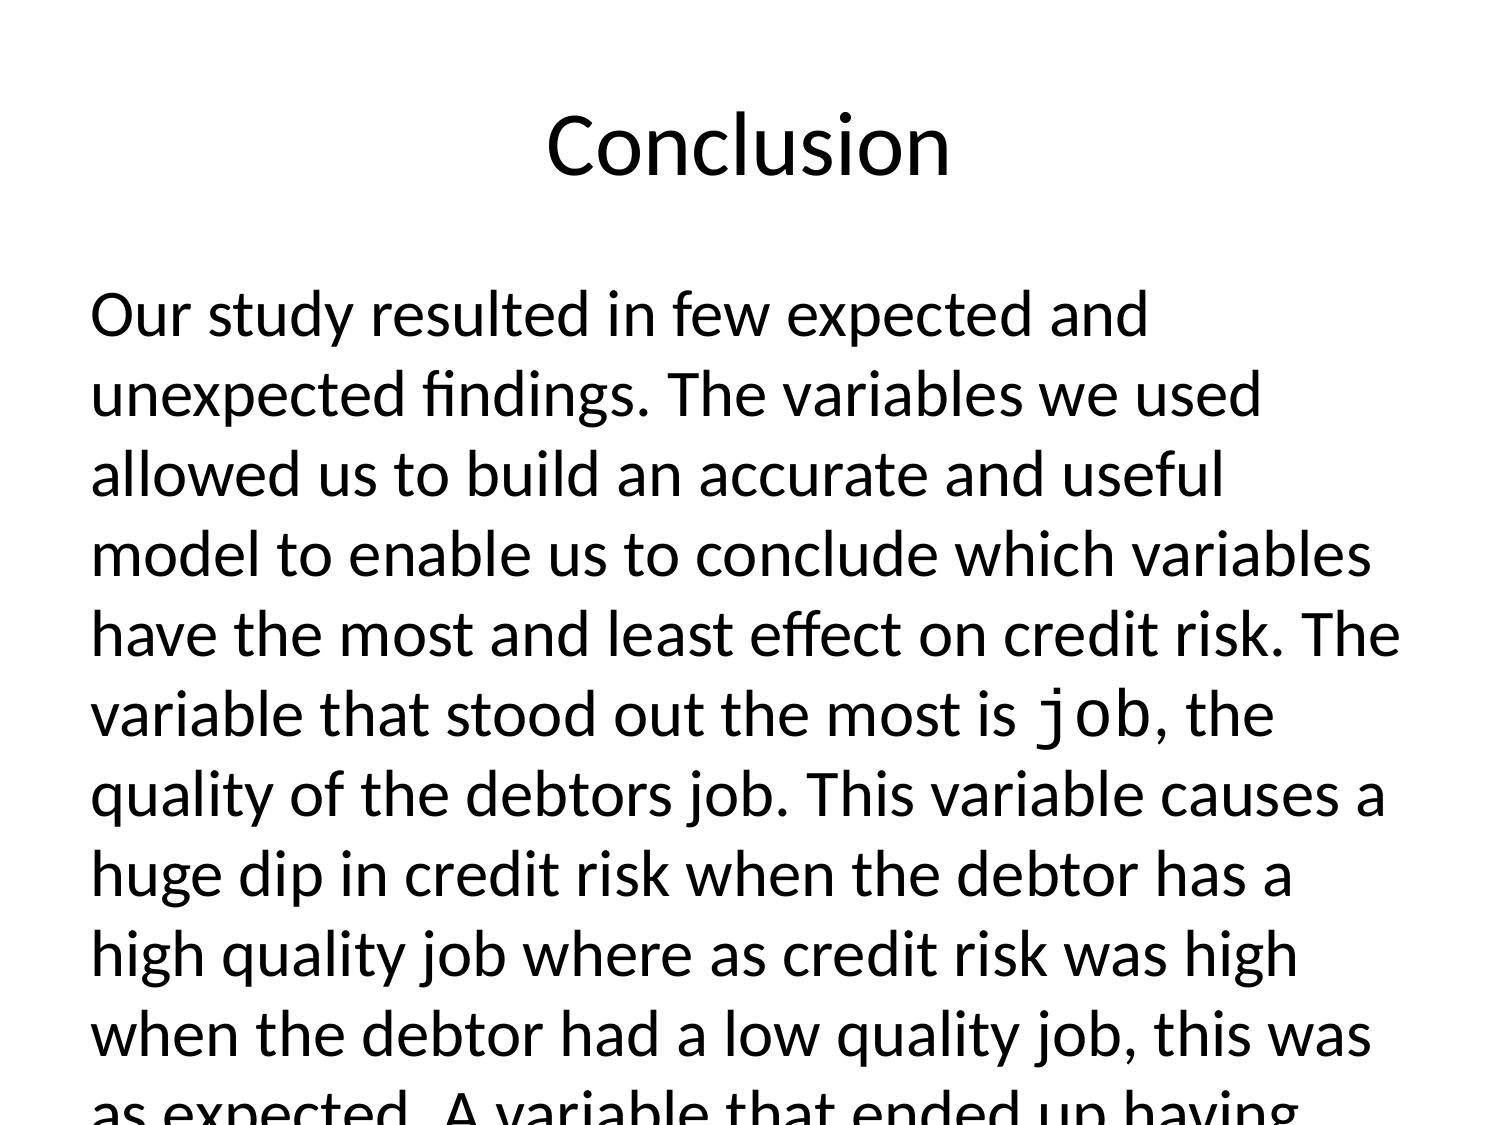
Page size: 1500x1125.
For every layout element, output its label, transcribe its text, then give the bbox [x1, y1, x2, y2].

title Conclusion [75, 45, 1425, 233]
list Our study resulted in few expected and unexpected findings. The variables we used allowed us to build an accurate and useful model to enable us to conclude which variables have the most and least effect on credit risk. The variable that stood out the most is job, the quality of the debtors job. This variable causes a huge dip in credit risk when the debtor has a high quality job where as credit risk was high when the debtor had a low quality job, this was as expected. A variable that ended up having little effect on credit risk was the number of credits variable. It was expected that this would have a significant effect on credit risk but the number of credit accounts an individual has, resulted in little change to their respective credit risk. Final Model Our final model is the following logistic regression: ## ## Call: ## glm(formula = paste("credit_risk ~", terms2, sep = " "), family = binomial(link = "logit"), ## data = data_build) ## ## Deviance Residuals: ## Min 1Q Median 3Q Max ## -2.8063 -0.1820 0.1117 0.4756 2.0007 ## ## Coefficients: ## Estimate Std. Error z value ## (Intercept) -3.952e+01 1.453e+01 -2.719 ## property -3.806e+00 2.252e+00 -1.690 ## housing 4.251e+00 2.790e+00 1.524 ## number_credits -2.526e-01 3.424e+00 -0.074 ## job 7.044e+00 2.644e+00 2.664 ## people_liable 1.254e+01 4.844e+00 2.589 ## telephone 2.370e+00 3.721e+00 0.637 ## credit_history -9.564e-01 1.668e+00 -0.573 ## purpose 5.056e+01 1.355e+03 0.037 ## amount 1.088e-03 7.740e-04 1.405 ## savings -1.262e+00 1.101e+00 -1.146 ## employment_duration 2.416e+00 1.143e+00 2.114 ## installment_rate -6.220e-01 1.255e+00 -0.495 ## personal_status_sex 3.690e+00 1.755e+00 2.102 ## other_debtors 5.239e+00 3.672e+00 1.427 ## present_residence 1.207e+00 2.044e+00 0.590 ## age -2.034e-01 2.098e-01 -0.969 ## other_installment_plans 3.120e+00 2.592e+00 1.204 ## status 8.113e-01 1.349e+00 0.601 ## foreign_worker -1.290e+00 1.973e+00 -0.654 ## property:number_credits -2.355e-01 4.765e-01 -0.494 ## property:job 1.569e+00 4.140e-01 3.791 ## property:people_liable 1.588e+00 7.504e-01 2.116 ## property:telephone -1.377e-01 4.212e-01 -0.327 ## property:credit_history 6.939e-01 2.616e-01 2.652 ## property:amount -8.397e-05 8.059e-05 -1.042 ## property:installment_rate -2.413e-01 2.117e-01 -1.140 ## property:personal_status_sex -4.891e-01 2.824e-01 -1.732 ## property:other_installment_plans -6.298e-01 3.079e-01 -2.045 ## property:status 7.360e-02 1.640e-01 0.449 ## housing:number_credits 1.316e+00 8.254e-01 1.594 ## housing:job -1.296e+00 7.333e-01 -1.768 ## housing:credit_history -1.696e+00 4.720e-01 -3.594 ## housing:installment_rate 4.458e-01 3.822e-01 1.166 ## number_credits:job -1.665e+00 5.551e-01 -3.000 ## number_credits:people_liable -1.670e+00 1.033e+00 -1.616 ## number_credits:purpose -1.381e-01 1.221e-01 -1.131 ## number_credits:employment_duration 5.944e-01 3.052e-01 1.948 ## number_credits:installment_rate 8.243e-01 3.545e-01 2.325 ## number_credits:other_installment_plans 9.104e-01 6.329e-01 1.438 ## job:people_liable -1.973e+00 8.926e-01 -2.210 ## job:purpose -1.942e-01 1.068e-01 -1.818 ## job:amount -1.868e-04 1.030e-04 -1.814 ## job:present_residence -5.936e-01 3.184e-01 -1.864 ## job:age 4.787e-02 3.080e-02 1.554 ## people_liable:telephone -1.203e+00 1.270e+00 -0.947 ## people_liable:credit_history 4.377e-01 4.989e-01 0.877 ## people_liable:amount -1.172e-06 1.911e-04 -0.006 ## people_liable:present_residence -1.212e+00 7.620e-01 -1.591 ## people_liable:age 1.729e-02 7.004e-02 0.247 ## people_liable:other_installment_plans -7.251e-01 7.546e-01 -0.961 ## people_liable:status 1.713e-01 4.524e-01 0.379 ## telephone:credit_history 8.546e-01 4.377e-01 1.953 ## telephone:amount -4.079e-04 1.442e-04 -2.829 ## telephone:savings 2.341e-01 2.741e-01 0.854 ## telephone:employment_duration -7.064e-01 3.781e-01 -1.868 ## telephone:other_debtors 9.341e-01 9.334e-01 1.001 ## telephone:age 8.648e-02 4.983e-02 1.735 ## credit_history:installment_rate -6.473e-01 2.104e-01 -3.076 ## credit_history:other_debtors 6.173e-01 4.648e-01 1.328 ## credit_history:present_residence 2.881e-01 1.788e-01 1.611 ## credit_history:other_installment_plans 5.209e-01 2.776e-01 1.876 ## purpose:savings 1.338e-01 6.155e-02 2.174 ## purpose:age -1.138e-02 6.301e-03 -1.806 ## purpose:other_installment_plans -4.201e-01 1.306e-01 -3.216 ## amount:savings -2.653e-06 4.137e-05 -0.064 ## amount:employment_duration -1.085e-05 6.175e-05 -0.176 ## amount:installment_rate 4.048e-05 6.596e-05 0.614 ## amount:personal_status_sex 1.063e-04 1.140e-04 0.932 ## amount:present_residence 5.091e-05 8.005e-05 0.636 ## amount:age -1.526e-05 9.395e-06 -1.624 ## amount:other_installment_plans 2.817e-05 1.068e-04 0.264 ## savings:other_debtors 6.506e-01 8.176e-01 0.796 ## savings:present_residence 3.885e-01 1.173e-01 3.312 ## savings:age -8.458e-03 1.174e-02 -0.720 ## savings:other_installment_plans -4.065e-01 1.617e-01 -2.514 ## employment_duration:other_debtors -1.501e+00 5.150e-01 -2.914 ## employment_duration:present_residence 1.050e-01 1.555e-01 0.675 ## employment_duration:other_installment_plans -3.440e-01 2.511e-01 -1.370 ## employment_duration:status 2.078e-01 1.409e-01 1.475 ## installment_rate:personal_status_sex 2.112e-01 2.426e-01 0.871 ## installment_rate:other_debtors 8.613e-02 4.528e-01 0.190 ## installment_rate:present_residence 4.586e-02 1.800e-01 0.255 ## installment_rate:age -3.462e-02 2.056e-02 -1.684 ## installment_rate:status 2.466e-01 1.421e-01 1.736 ## personal_status_sex:age -3.017e-02 2.325e-02 -1.297 ## personal_status_sex:other_installment_plans -1.054e+00 4.199e-01 -2.511 ## other_debtors:age 1.089e-01 6.394e-02 1.703 ## other_debtors:status -1.029e-01 3.494e-01 -0.294 ## present_residence:age -2.978e-02 1.866e-02 -1.596 ## present_residence:other_installment_plans 6.574e-01 2.875e-01 2.287 ## age:other_installment_plans 7.556e-02 3.148e-02 2.401 ## purpose:foreign_worker -2.423e+01 6.774e+02 -0.036 ## people_liable:other_debtors -2.571e+00 1.418e+00 -1.813 ## property:other_debtors -1.276e+00 5.340e-01 -2.390 ## job:status -4.851e-01 2.715e-01 -1.787 ## savings:personal_status_sex 2.564e-01 1.672e-01 1.533 ## telephone:other_installment_plans -7.846e-01 7.197e-01 -1.090 ## Pr(>|z|) ## (Intercept) 0.006539 ** ## property 0.090983 . ## housing 0.127524 ## number_credits 0.941202 ## job 0.007727 ** ## people_liable 0.009632 ** ## telephone 0.524140 ## credit_history 0.566421 ## purpose 0.970230 ## amount 0.159909 ## savings 0.251748 ## employment_duration 0.034476 * ## installment_rate 0.620306 ## personal_status_sex 0.035559 * ## other_debtors 0.153627 ## present_residence 0.554890 ## age 0.332316 ## other_installment_plans 0.228640 ## status 0.547572 ## foreign_worker 0.513271 ## property:number_credits 0.621047 ## property:job 0.000150 *** ## property:people_liable 0.034369 * ## property:telephone 0.743668 ## property:credit_history 0.007994 ** ## property:amount 0.297401 ## property:installment_rate 0.254371 ## property:personal_status_sex 0.083324 . ## property:other_installment_plans 0.040832 * ## property:status 0.653704 ## housing:number_credits 0.110916 ## housing:job 0.077080 . ## housing:credit_history 0.000326 *** ## housing:installment_rate 0.243435 ## number_credits:job 0.002704 ** ## number_credits:people_liable 0.106024 ## number_credits:purpose 0.258198 ## number_credits:employment_duration 0.051434 . ## number_credits:installment_rate 0.020066 * ## number_credits:other_installment_plans 0.150301 ## job:people_liable 0.027089 * ## job:purpose 0.069068 . ## job:amount 0.069692 . ## job:present_residence 0.062304 . ## job:age 0.120150 ## people_liable:telephone 0.343693 ## people_liable:credit_history 0.380347 ## people_liable:amount 0.995107 ## people_liable:present_residence 0.111622 ## people_liable:age 0.805016 ## people_liable:other_installment_plans 0.336560 ## people_liable:status 0.705044 ## telephone:credit_history 0.050844 . ## telephone:amount 0.004673 ** ## telephone:savings 0.393061 ## telephone:employment_duration 0.061704 . ## telephone:other_debtors 0.316937 ## telephone:age 0.082696 . ## credit_history:installment_rate 0.002099 ** ## credit_history:other_debtors 0.184192 ## credit_history:present_residence 0.107164 ## credit_history:other_installment_plans 0.060599 . ## purpose:savings 0.029679 * ## purpose:age 0.070874 . ## purpose:other_installment_plans 0.001299 ** ## amount:savings 0.948860 ## amount:employment_duration 0.860529 ## amount:installment_rate 0.539441 ## amount:personal_status_sex 0.351217 ## amount:present_residence 0.524817 ## amount:age 0.104374 ## amount:other_installment_plans 0.792026 ## savings:other_debtors 0.426178 ## savings:present_residence 0.000925 *** ## savings:age 0.471222 ## savings:other_installment_plans 0.011945 * ## employment_duration:other_debtors 0.003567 ** ## employment_duration:present_residence 0.499818 ## employment_duration:other_installment_plans 0.170652 ## employment_duration:status 0.140309 ## installment_rate:personal_status_sex 0.383973 ## installment_rate:other_debtors 0.849134 ## installment_rate:present_residence 0.798952 ## installment_rate:age 0.092221 . ## installment_rate:status 0.082597 . ## personal_status_sex:age 0.194460 ## personal_status_sex:other_installment_plans 0.012048 * ## other_debtors:age 0.088569 . ## other_debtors:status 0.768411 ## present_residence:age 0.110525 ## present_residence:other_installment_plans 0.022214 * ## age:other_installment_plans 0.016369 * ## purpose:foreign_worker 0.971464 ## people_liable:other_debtors 0.069759 . ## property:other_debtors 0.016827 * ## job:status 0.073951 . ## savings:personal_status_sex 0.125234 ## telephone:other_installment_plans 0.275640 ## --- ## Signif. codes: 0 '***' 0.001 '**' 0.01 '*' 0.05 '.' 0.1 ' ' 1 ## ## (Dispersion parameter for binomial family taken to be 1) ## ## Null deviance: 610.93 on 504 degrees of freedom ## Residual deviance: 307.22 on 407 degrees of freedom ## AIC: 503.22 ## ## Number of Fisher Scoring iterations: 16 [75, 262, 1425, 1005]
